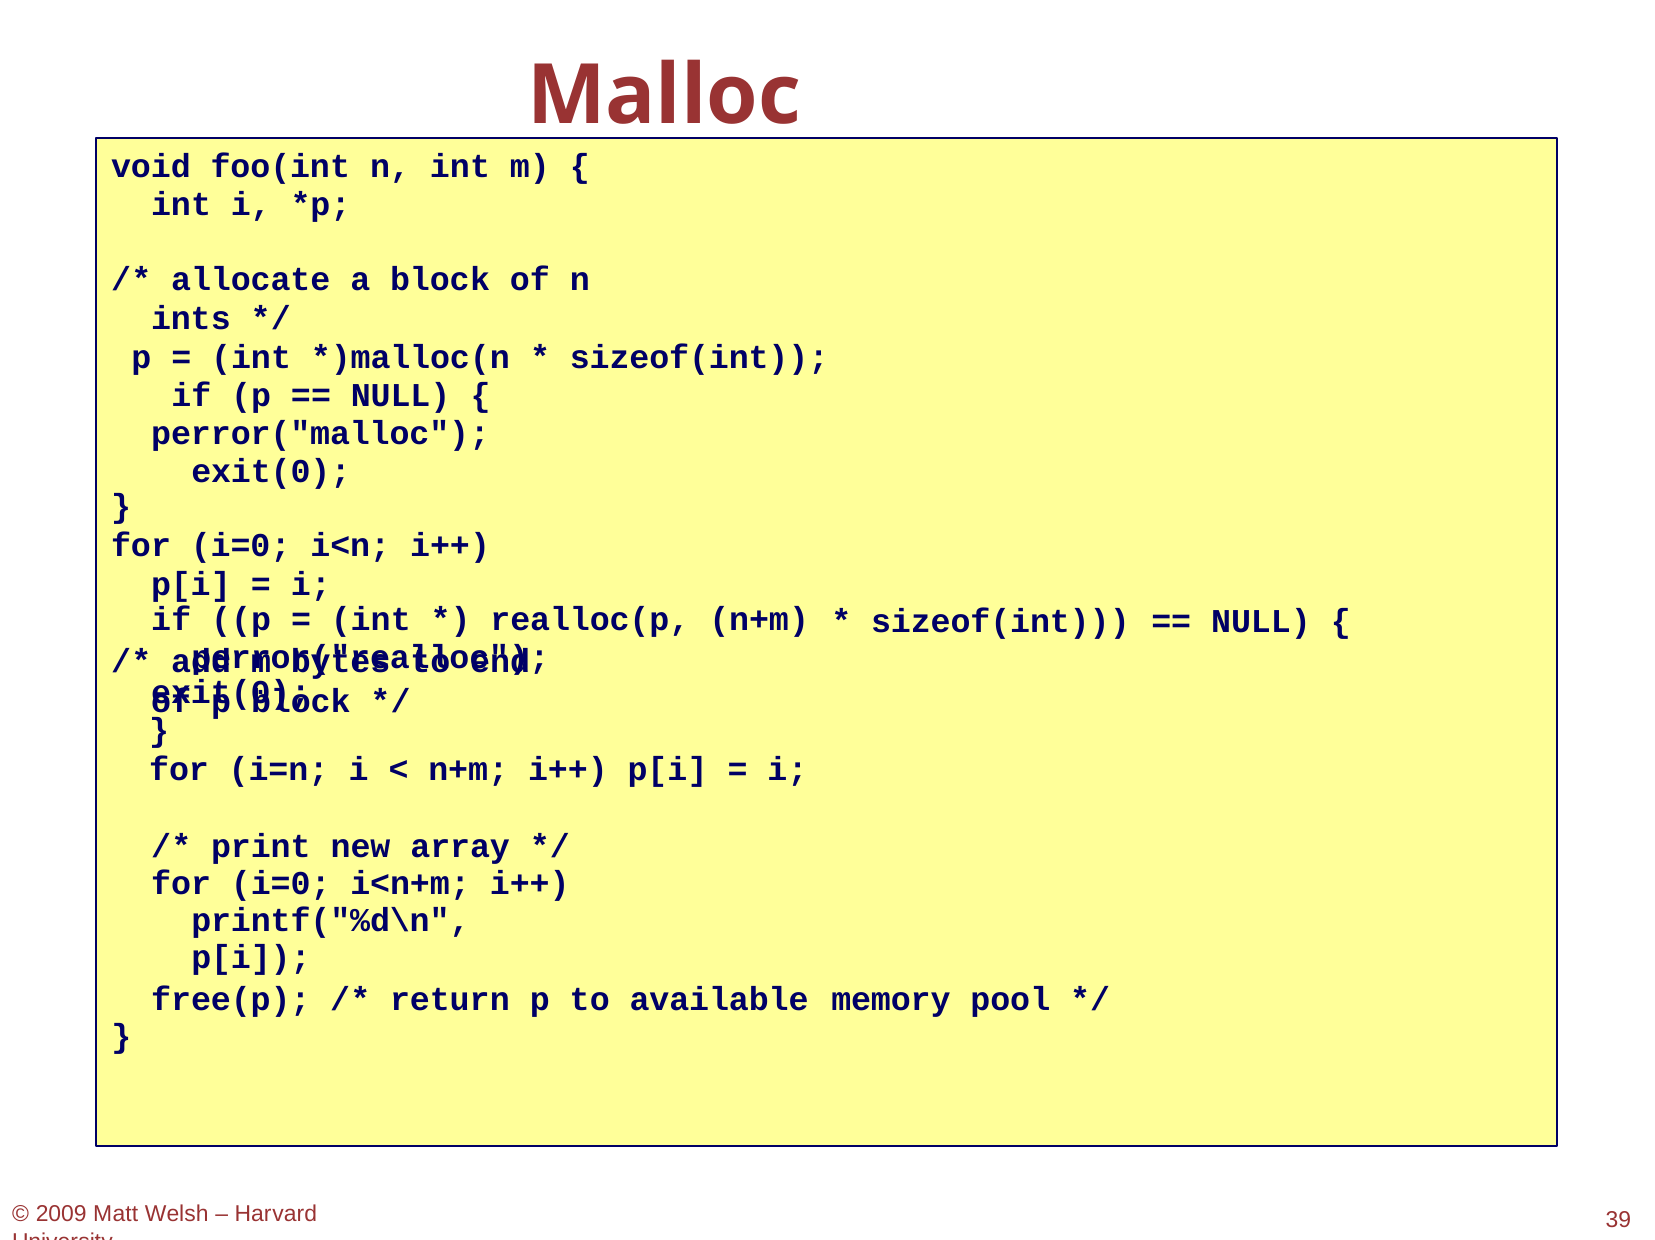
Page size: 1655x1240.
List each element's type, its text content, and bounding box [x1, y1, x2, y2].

text_box /* print new array */ for (i=0; i<n+m; i++) printf("%d\n", p[i]); [149, 825, 614, 976]
text_box memory pool */ [829, 976, 1114, 1017]
text_box == NULL) { [1149, 599, 1354, 640]
text_box void foo(int n, int m) { int i, *p; /* allocate a block of n ints */ p = (int *)malloc(n * sizeof(int)); if (p == NULL) { perror("malloc"); exit(0); } for (i=0; i<n; i++) p[i] = i; /* add m bytes to end of p block */ [109, 146, 874, 720]
text_box } [109, 1014, 134, 1055]
title Malloc Example [525, 39, 1129, 137]
text_box if ((p = (int *) realloc(p, (n+m) perror("realloc"); exit(0); } for (i=n; i < n+m; i++) p[i] = i; [149, 599, 814, 788]
text_box [96, 137, 1558, 1146]
text_box * sizeof(int))) [829, 599, 1134, 640]
text_box free(p); /* return p to available [149, 976, 814, 1017]
slide_number 39 [1601, 1204, 1636, 1240]
footer © 2009 Matt Welsh – Harvard University [9, 1198, 425, 1240]
